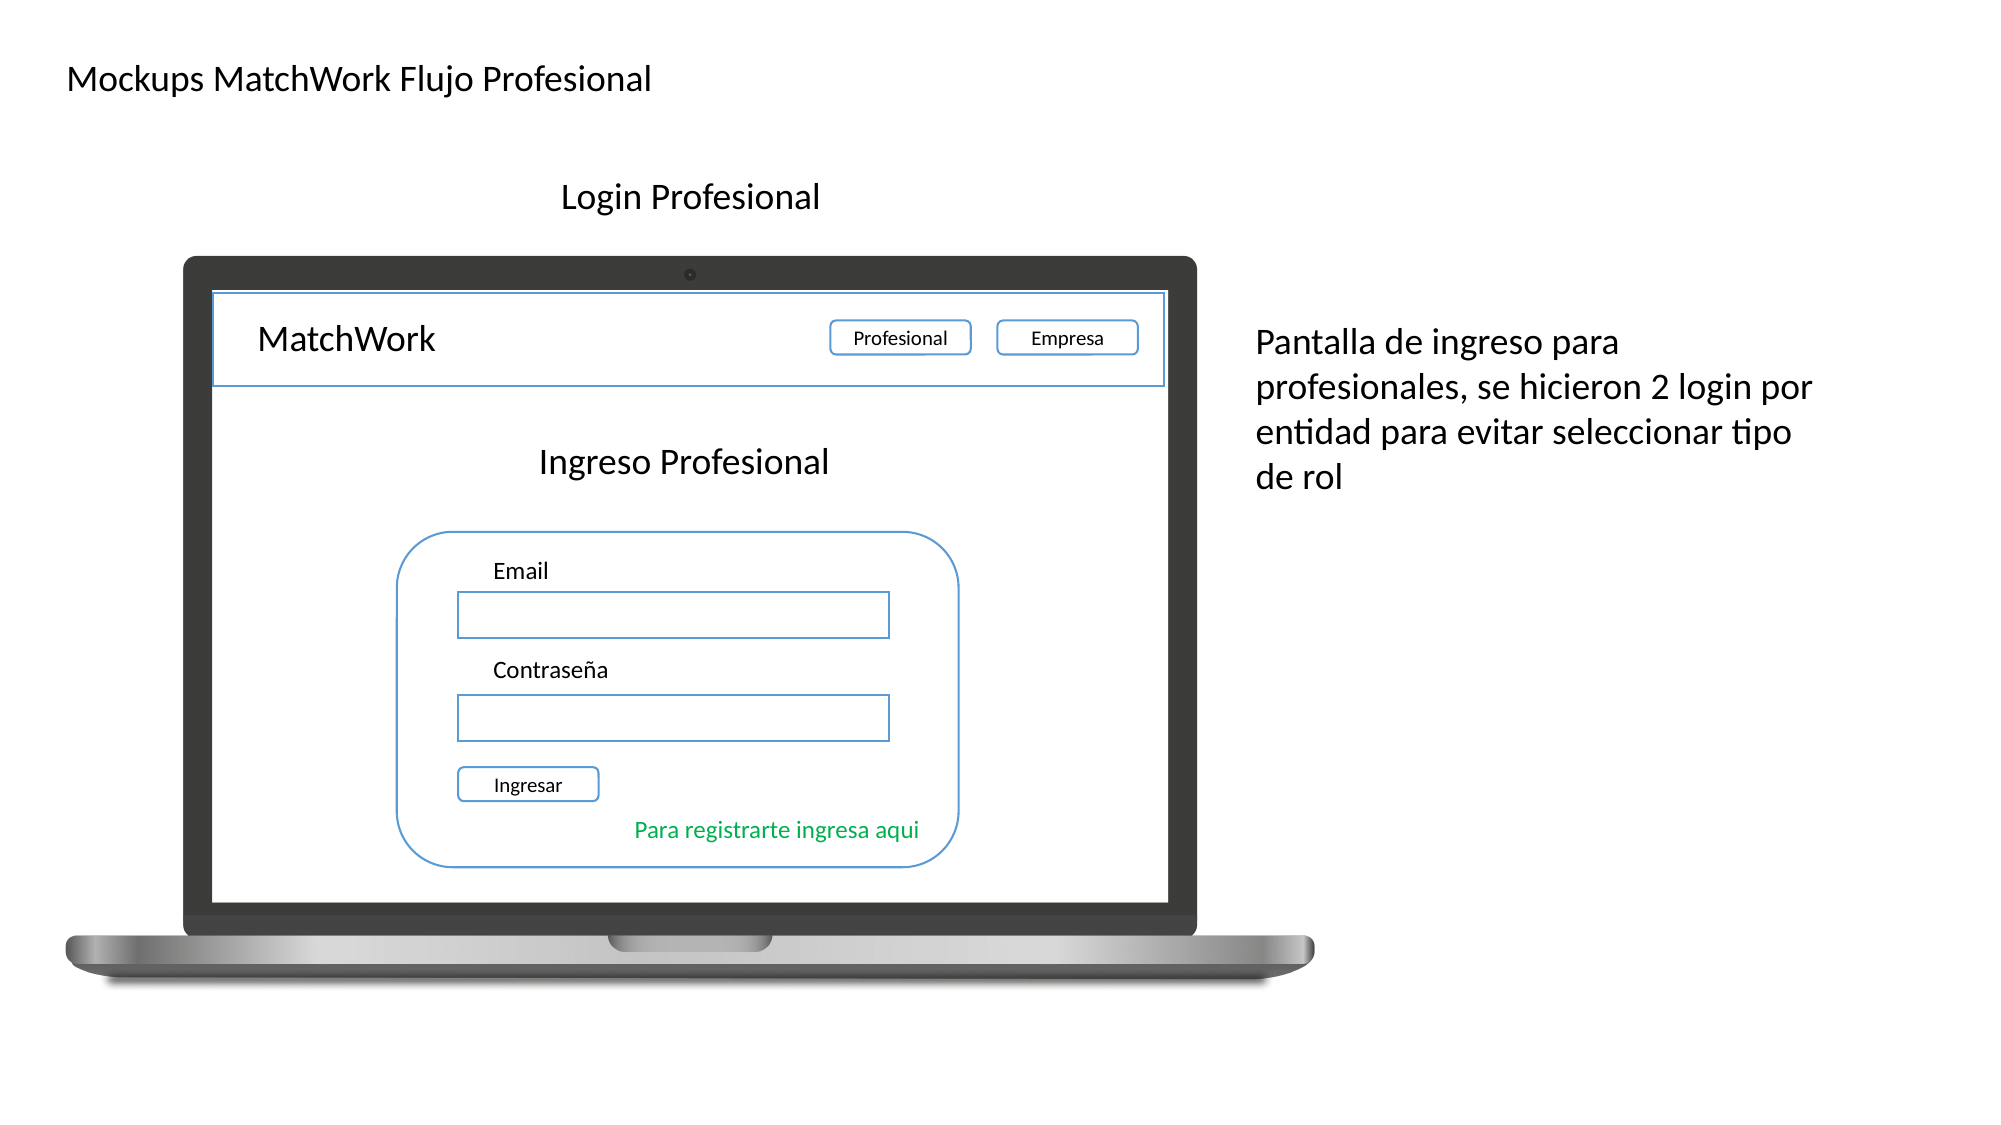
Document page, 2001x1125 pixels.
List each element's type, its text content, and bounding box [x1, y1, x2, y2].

text_box Login Profesional [399, 164, 983, 225]
text_box Mockups MatchWork Flujo Profesional [51, 46, 1241, 107]
text_box Pantalla de ingreso para profesionales, se hicieron 2 login por entidad para evitar seleccionar tipo de rol [1338, 264, 1848, 505]
picture [42, 230, 1338, 1010]
